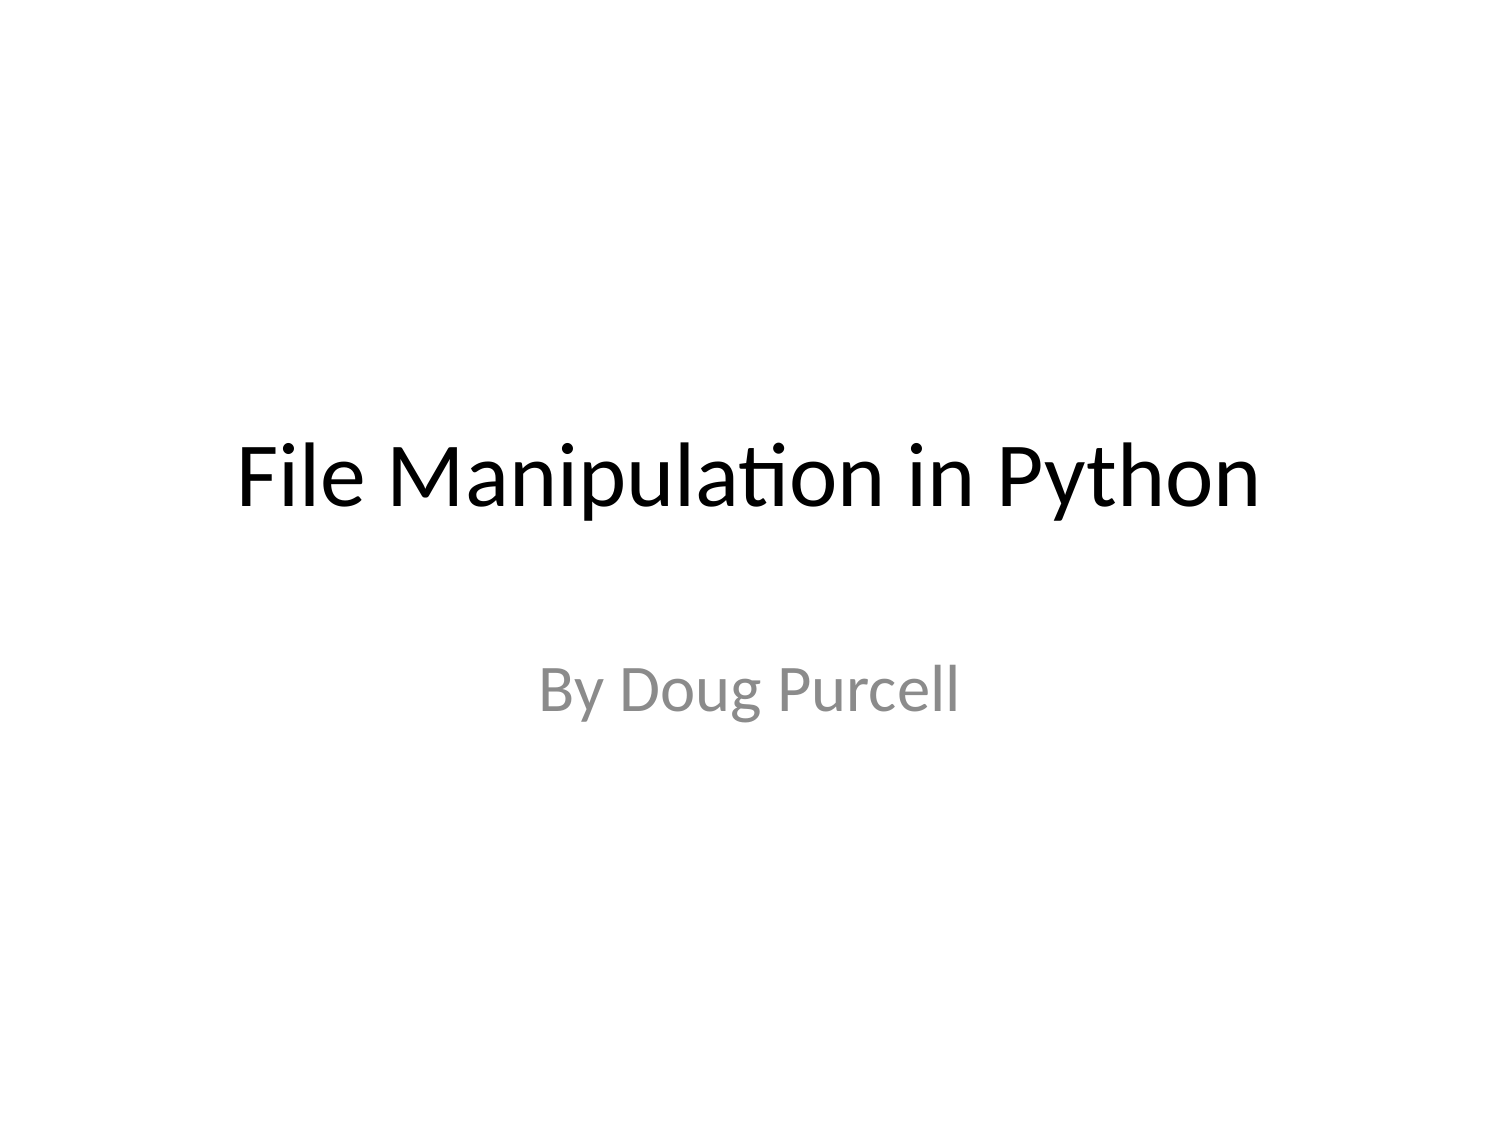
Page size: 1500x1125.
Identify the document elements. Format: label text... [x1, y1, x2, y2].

title File Manipulation in Python [112, 349, 1388, 591]
subtitle By Doug Purcell [225, 637, 1275, 925]
